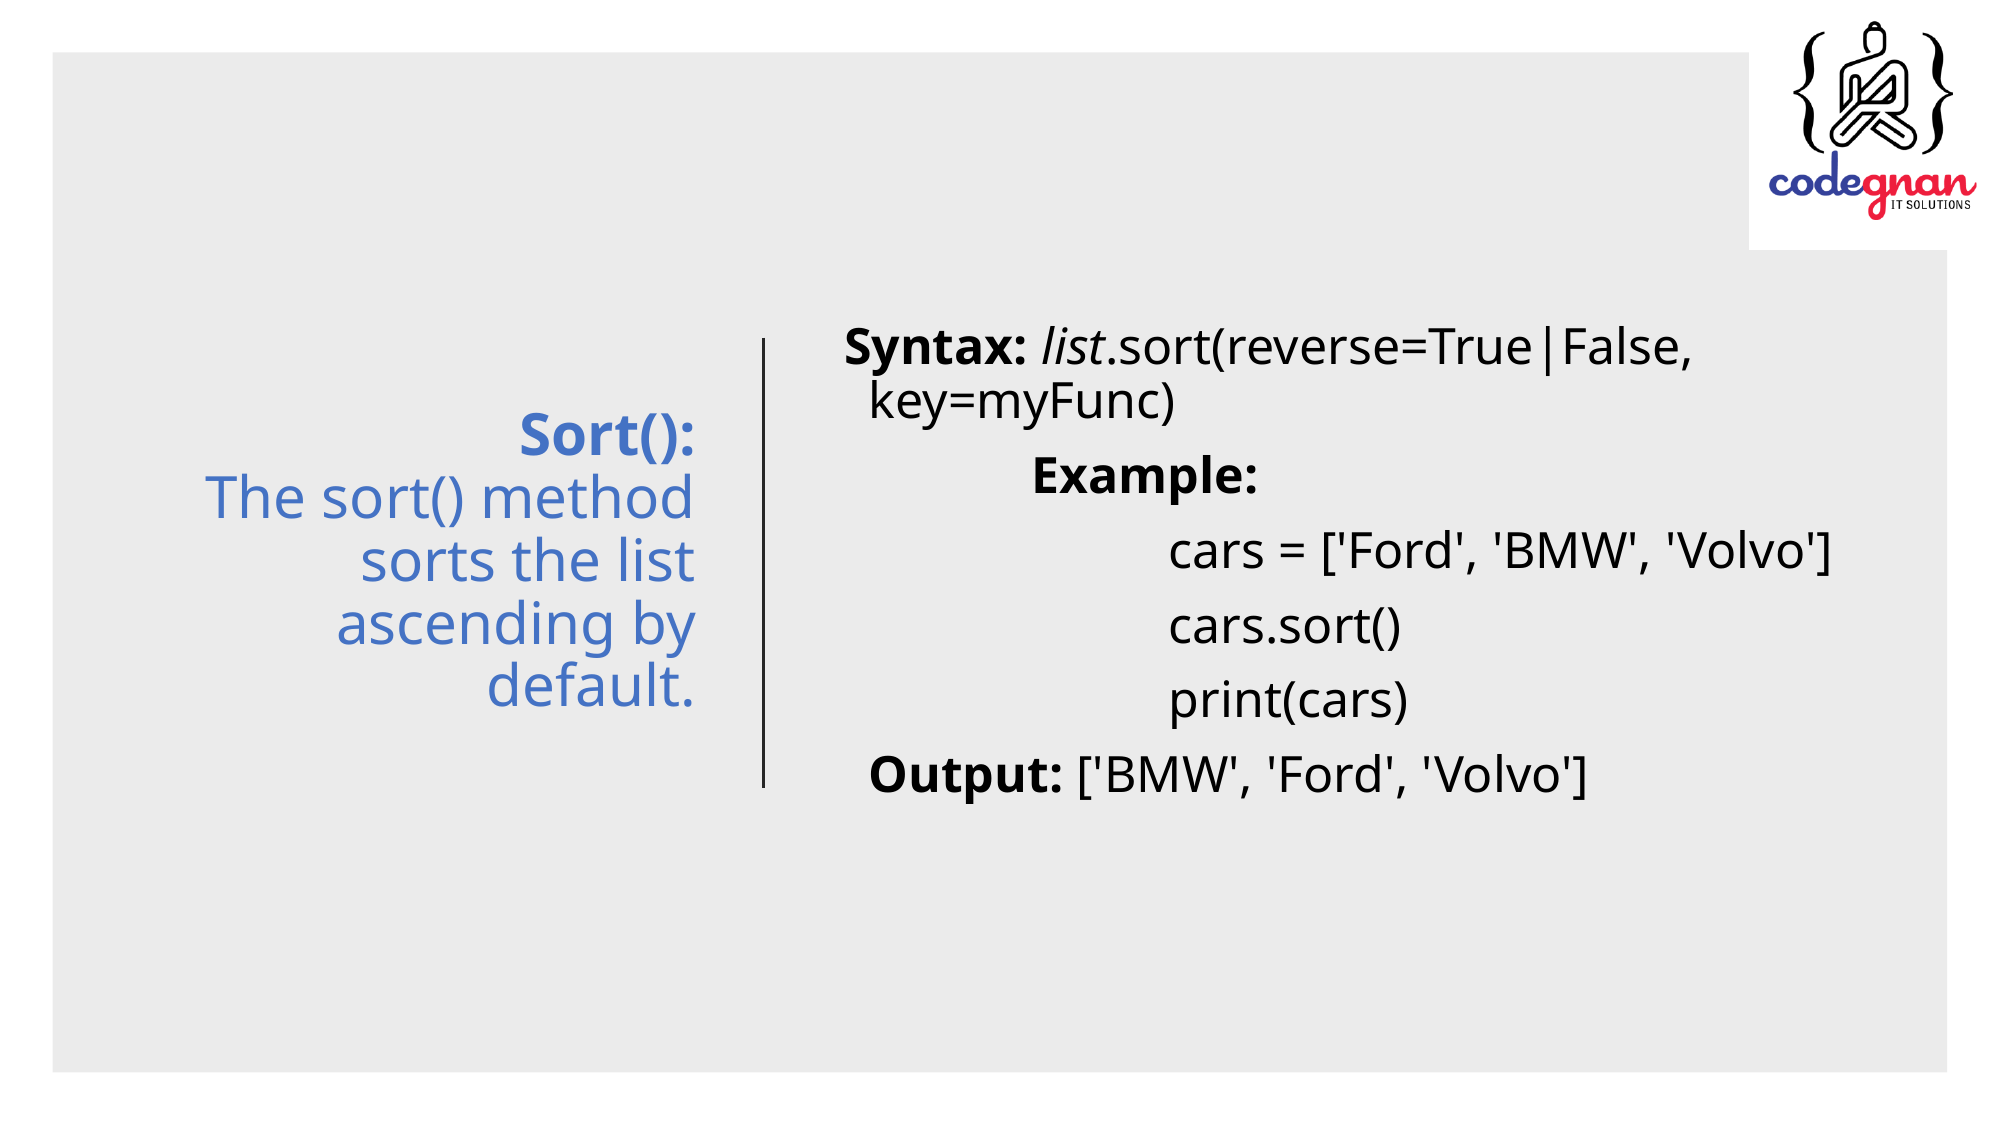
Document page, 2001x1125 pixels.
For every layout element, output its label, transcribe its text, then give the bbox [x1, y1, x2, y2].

list Syntax: list.sort(reverse=True|False, key=myFunc) Example: cars = ['Ford', 'BMW', 'Volvo'] cars.sort() print(cars) Output: ['BMW', 'Ford', 'Volvo'] [816, 158, 1863, 967]
picture [1749, 0, 2000, 250]
text_box [52, 51, 1948, 1073]
title Sort(): The sort() method sorts the list ascending by default. [137, 158, 711, 967]
